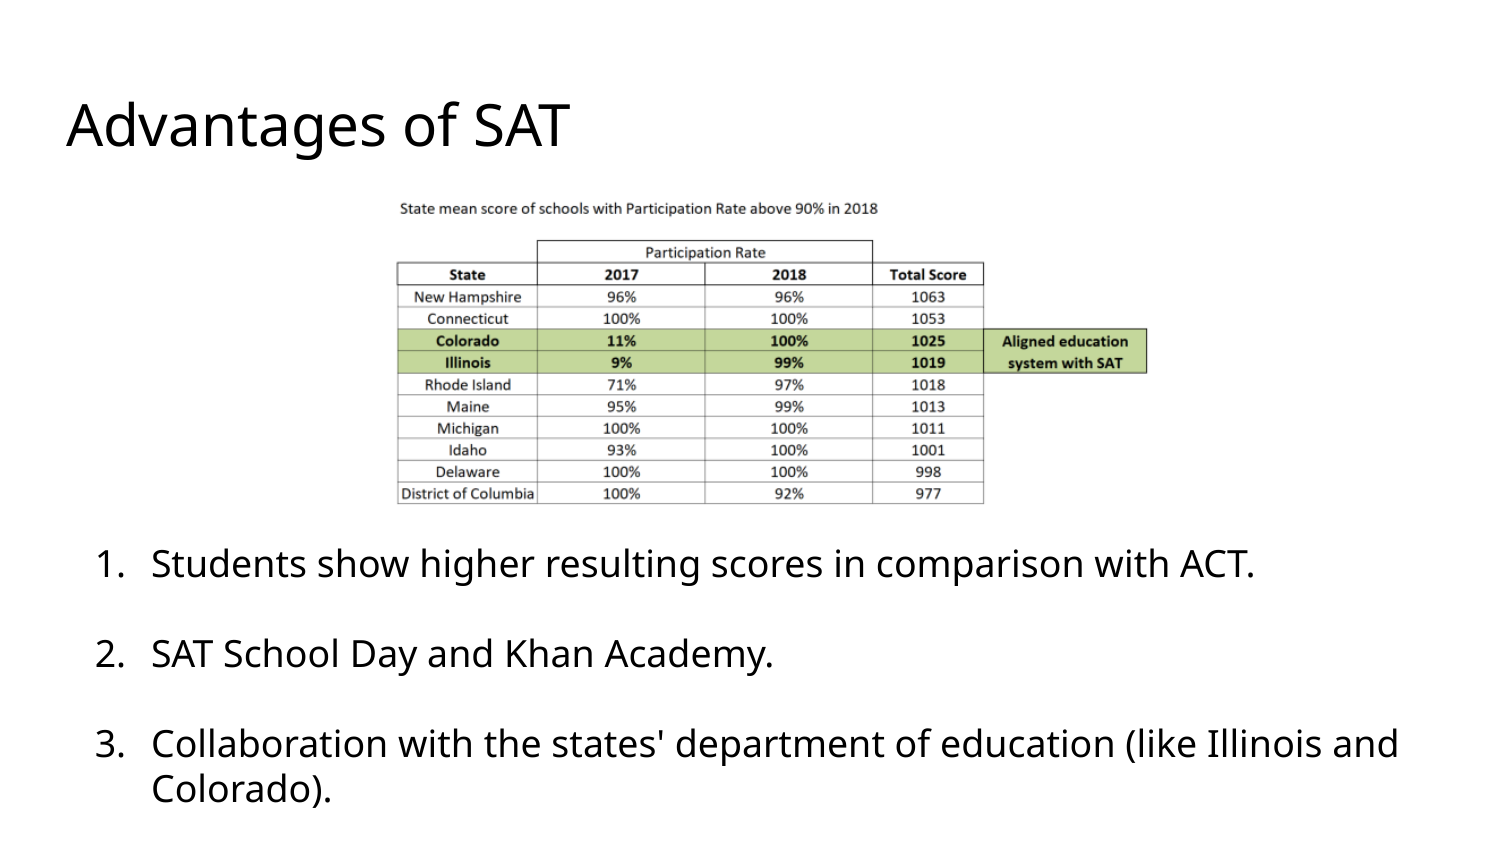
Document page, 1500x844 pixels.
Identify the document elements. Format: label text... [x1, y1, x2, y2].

picture [393, 196, 1155, 511]
title Advantages of SAT [51, 72, 927, 300]
text_box Students show higher resulting scores in comparison with ACT. SAT School Day and Khan Academy. Collaboration with the states' department of education (like Illinois and Colorado). [61, 525, 1439, 844]
